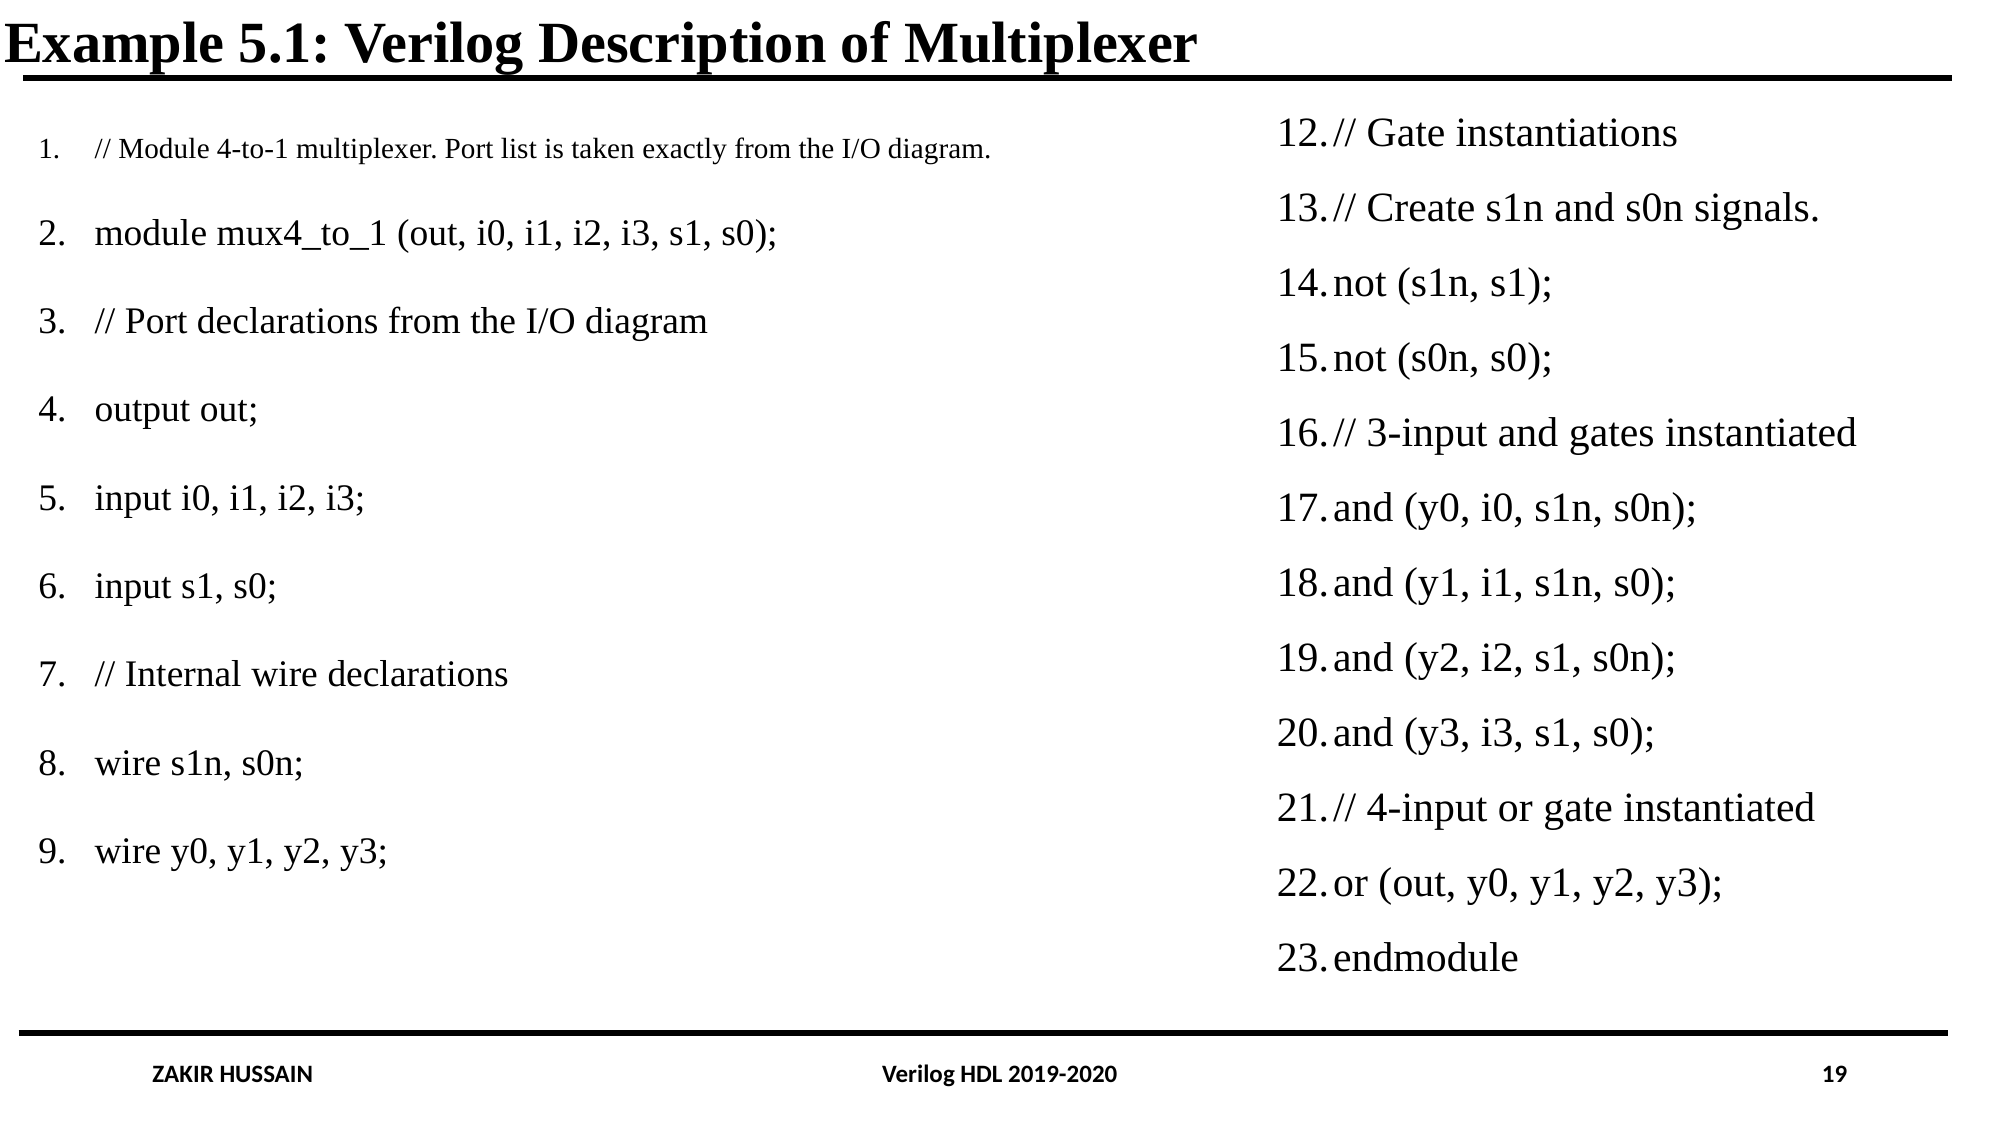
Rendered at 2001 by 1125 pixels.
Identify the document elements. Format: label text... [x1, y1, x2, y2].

text_box // Gate instantiations // Create s1n and s0n signals. not (s1n, s1); not (s0n, s0); // 3-input and gates instantiated and (y0, i0, s1n, s0n); and (y1, i1, s1n, s0); and (y2, i2, s1, s0n); and (y3, i3, s1, s0); // 4-input or gate instantiated or (out, y0, y1, y2, y3); endmodule [1262, 71, 1933, 987]
text_box Example 5.1: Verilog Description of Multiplexer [0, 0, 1215, 82]
list // Module 4-to-1 multiplexer. Port list is taken exactly from the I/O diagram. module mux4_to_1 (out, i0, i1, i2, i3, s1, s0); // Port declarations from the I/O diagram output out; input i0, i1, i2, i3; input s1, s0; // Internal wire declarations wire s1n, s0n; wire y0, y1, y2, y3; [23, 104, 1055, 918]
slide_number ZAKIR HUSSAIN [137, 1042, 588, 1103]
slide_number 19 [1412, 1042, 1863, 1103]
footer Verilog HDL 2019-2020 [662, 1042, 1338, 1103]
